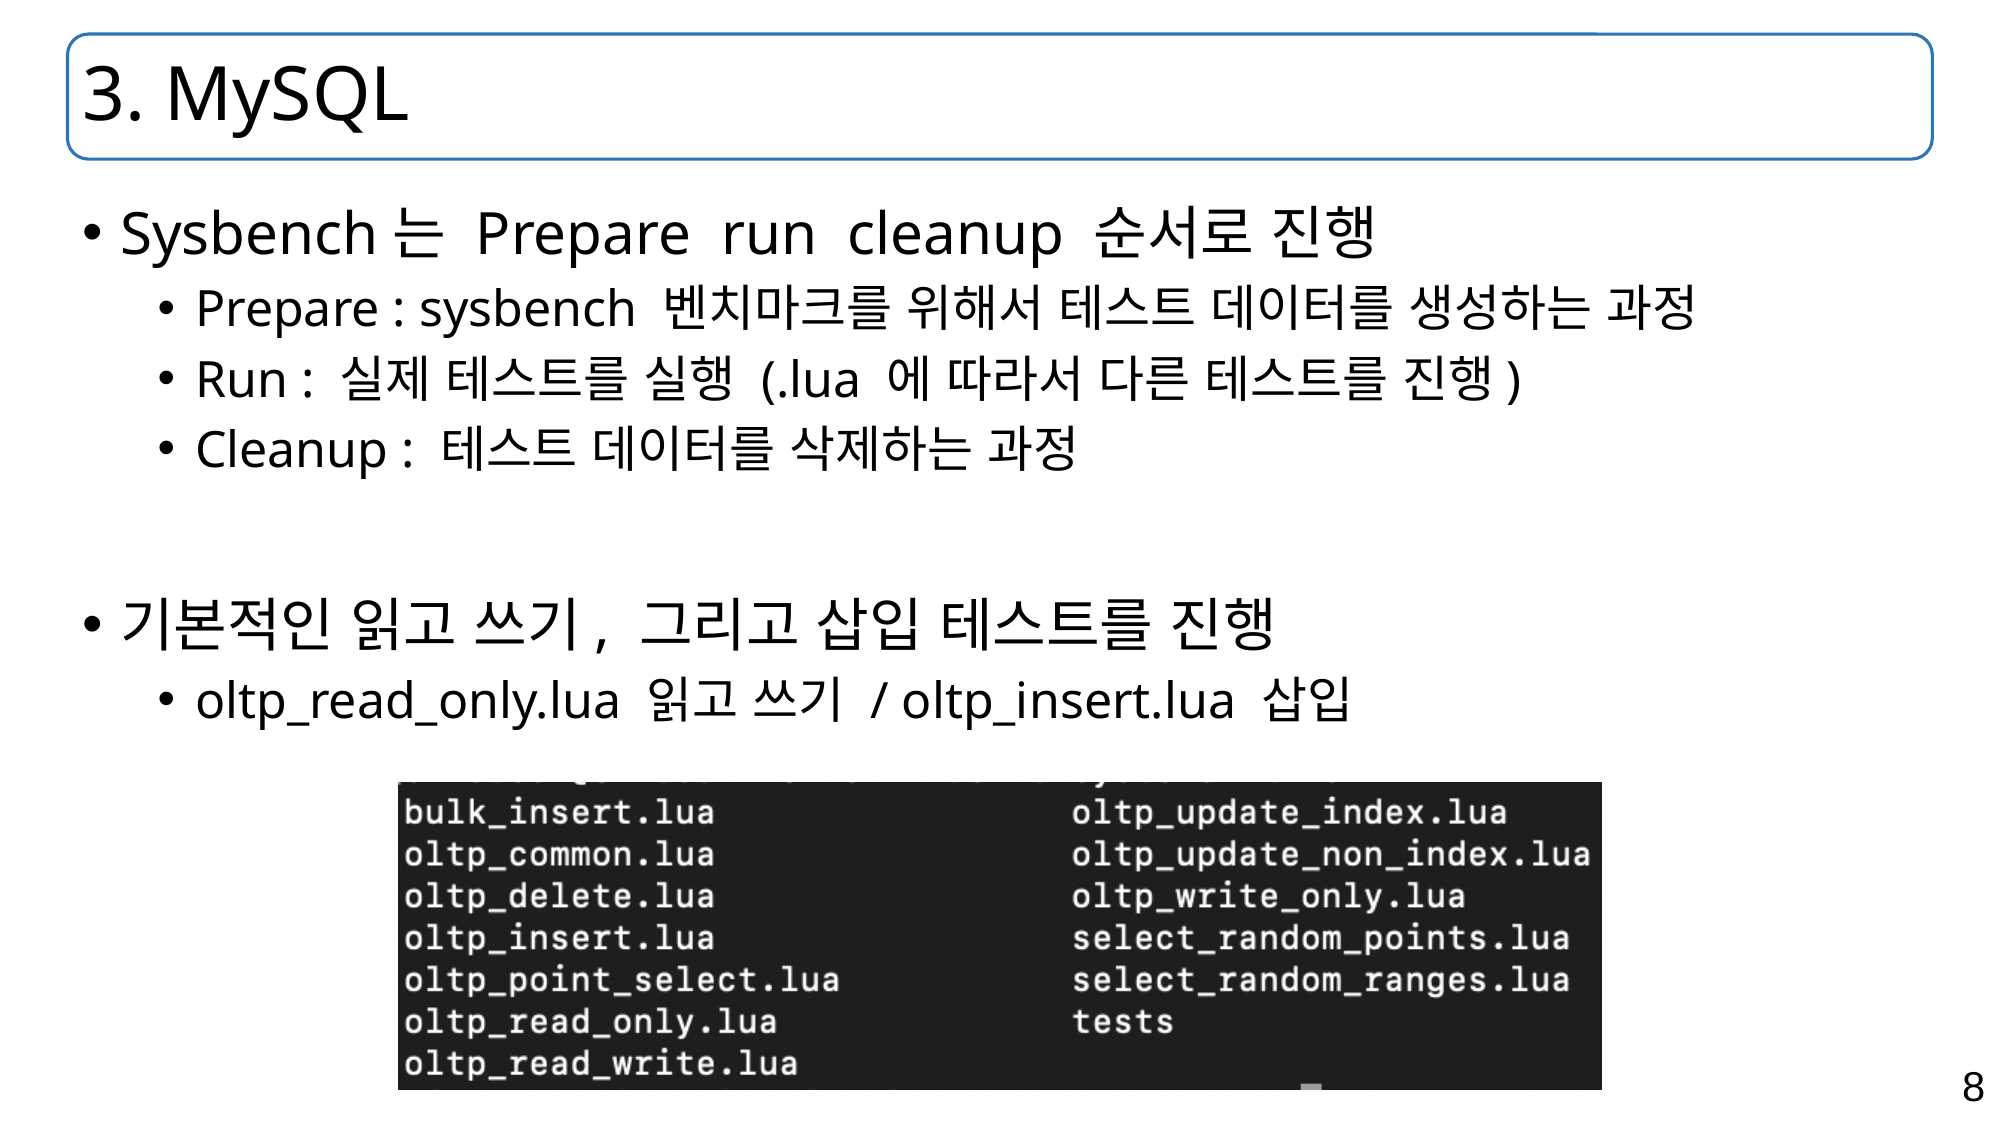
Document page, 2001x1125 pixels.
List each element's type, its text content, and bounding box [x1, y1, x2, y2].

title 3. MySQL [67, 34, 1933, 160]
picture [398, 782, 1602, 1090]
